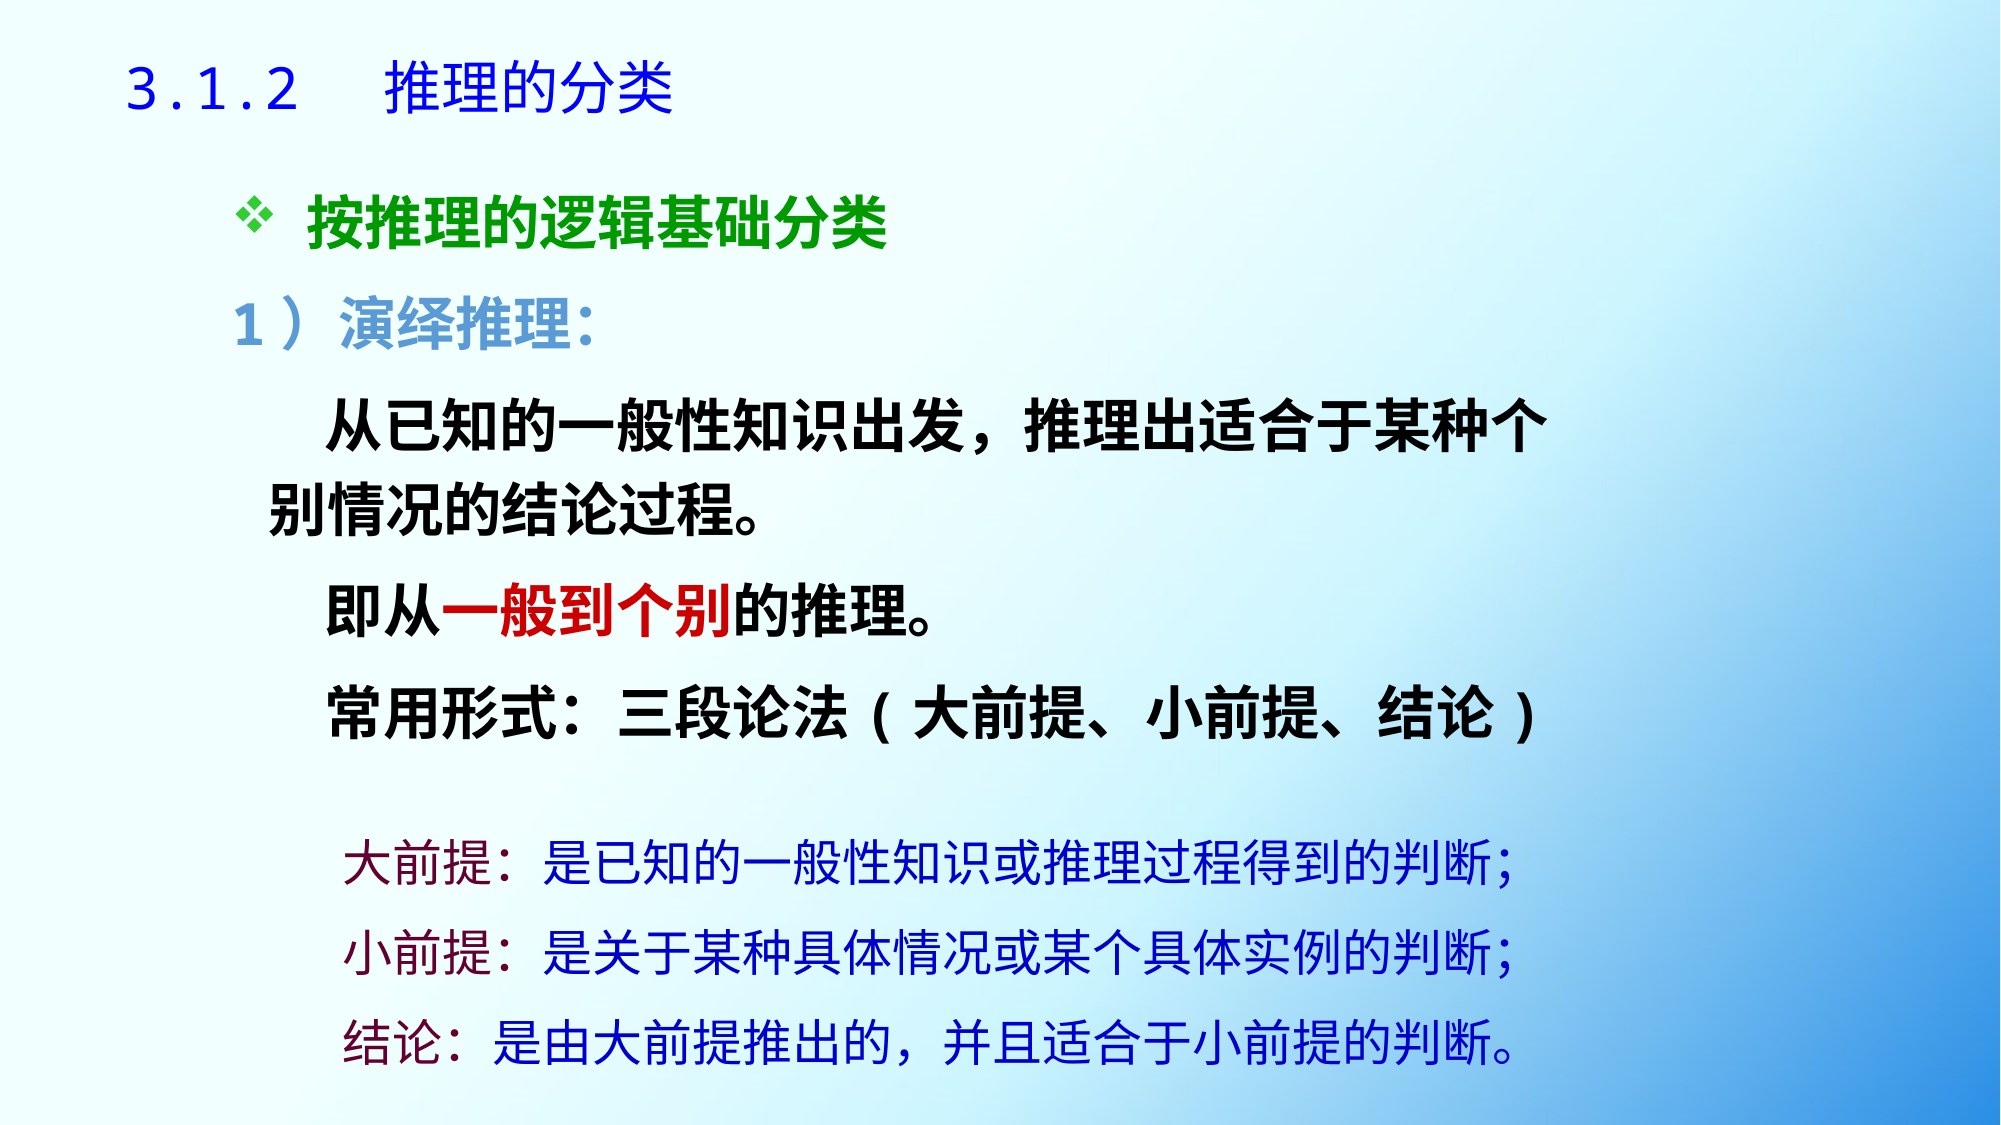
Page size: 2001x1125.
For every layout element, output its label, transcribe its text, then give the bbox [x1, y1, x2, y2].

text_box 大前提：是已知的一般性知识或推理过程得到的判断； 小前提：是关于某种具体情况或某个具体实例的判断； 结论：是由大前提推出的，并且适合于小前提的判断。 [327, 794, 1836, 1080]
list 按推理的逻辑基础分类 1）演绎推理： 从已知的一般性知识出发，推理出适合于某种个别情况的结论过程。 即从一般到个别的推理。 常用形式：三段论法(大前提、小前提、结论) [216, 164, 1599, 907]
picture [0, 0, 2001, 1125]
title 3.1.2 推理的分类 [109, 37, 1460, 144]
